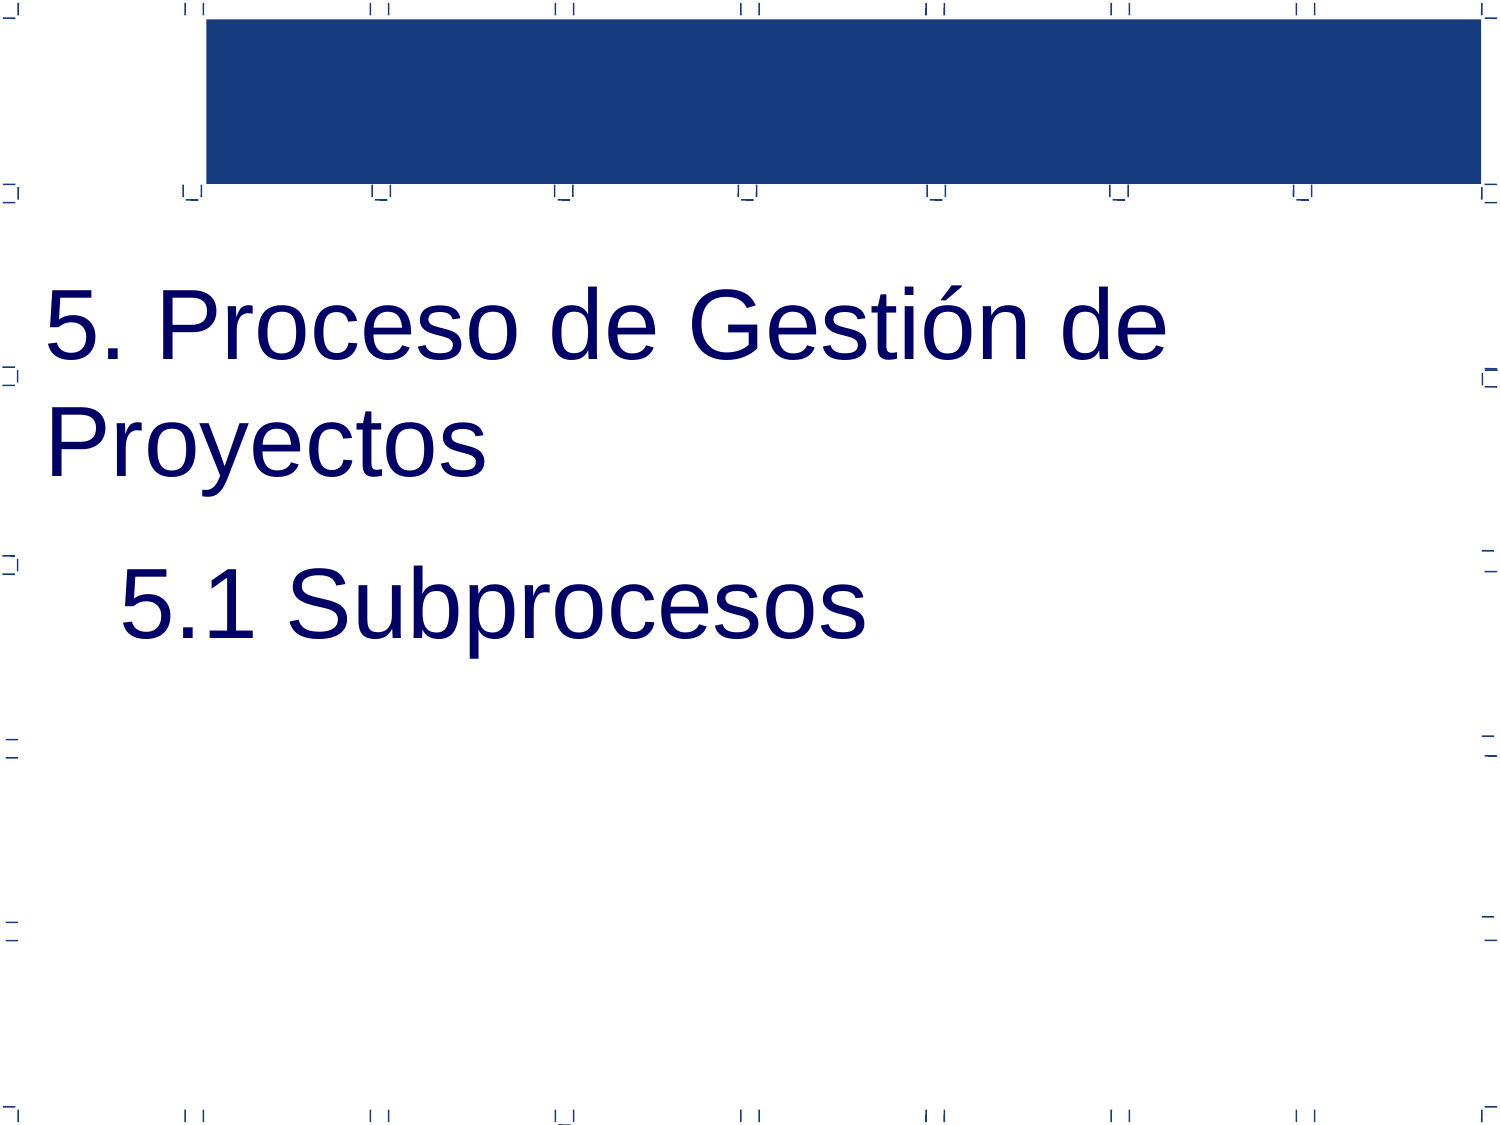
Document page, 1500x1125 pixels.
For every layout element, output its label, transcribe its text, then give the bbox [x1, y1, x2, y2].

text_box [18, 203, 1482, 1106]
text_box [184, 368, 1315, 941]
text_box 5. Proceso de Gestión de Proyectos 5.1 Subprocesos [29, 255, 1469, 667]
